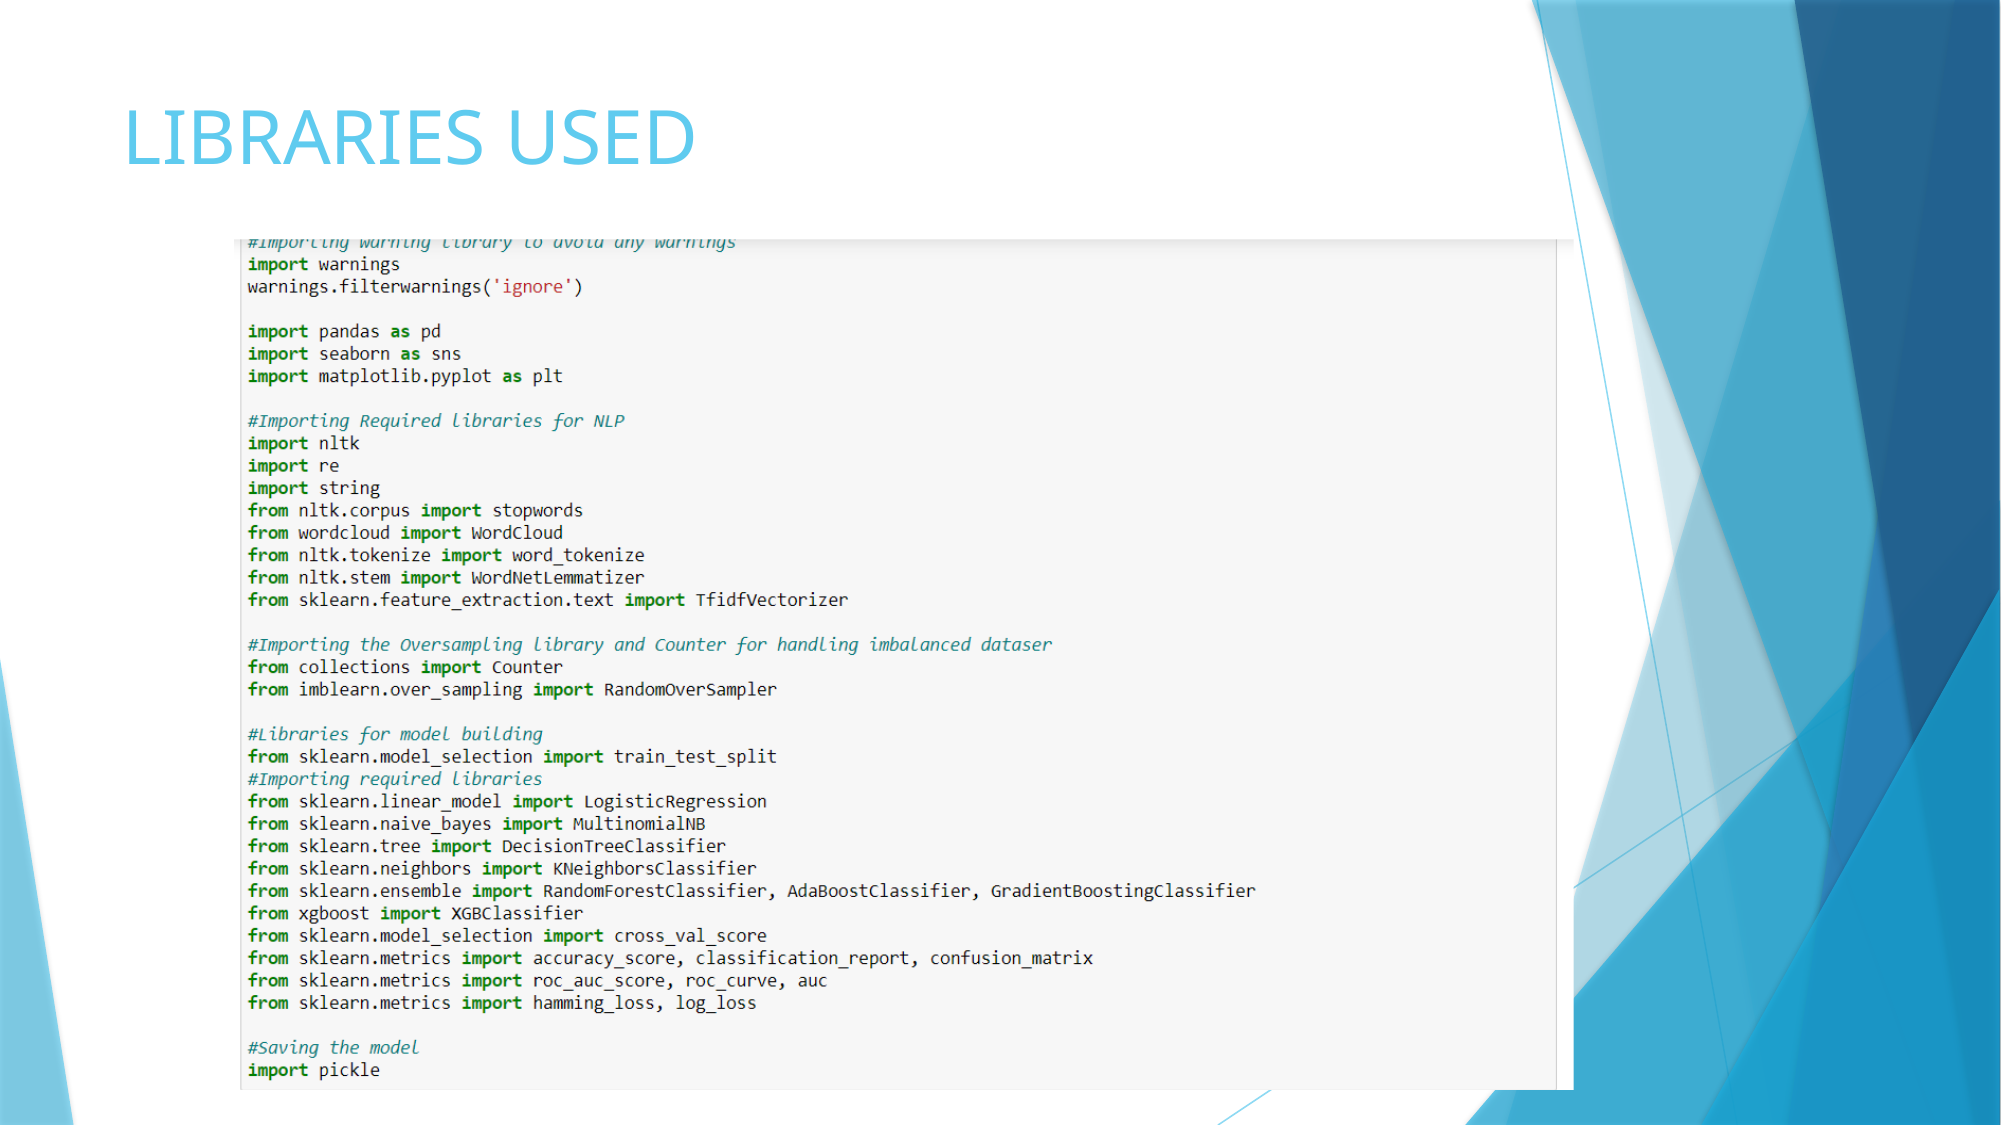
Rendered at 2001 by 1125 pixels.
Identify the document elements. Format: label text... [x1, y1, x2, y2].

title LIBRARIES USED [107, 81, 1875, 235]
picture [233, 233, 1575, 1091]
